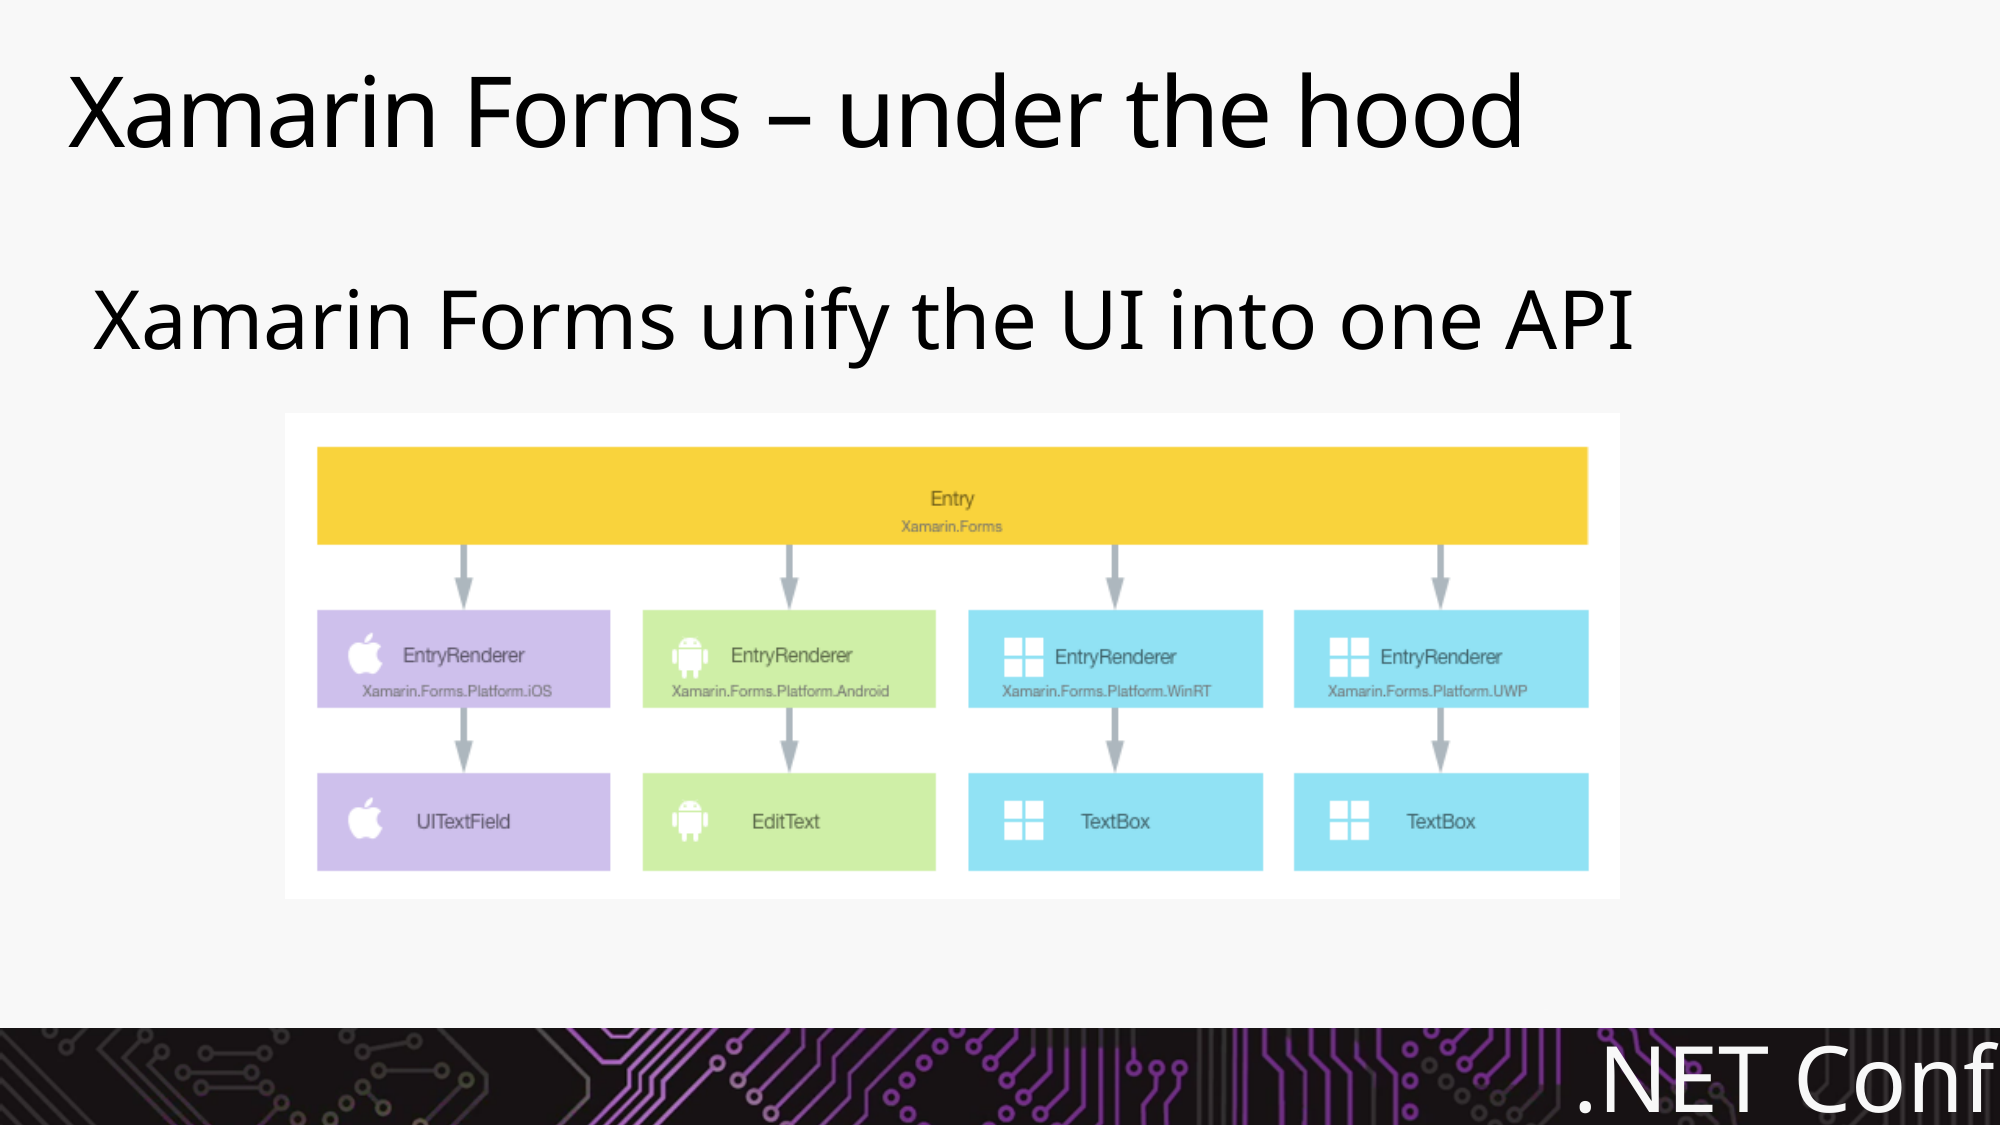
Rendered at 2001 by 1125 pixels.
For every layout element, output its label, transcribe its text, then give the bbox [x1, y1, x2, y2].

picture [284, 412, 1621, 899]
picture [0, 1028, 2000, 1125]
list Xamarin Forms unify the UI into one API [69, 252, 1878, 939]
title Xamarin Forms – under the hood [44, 47, 1957, 196]
